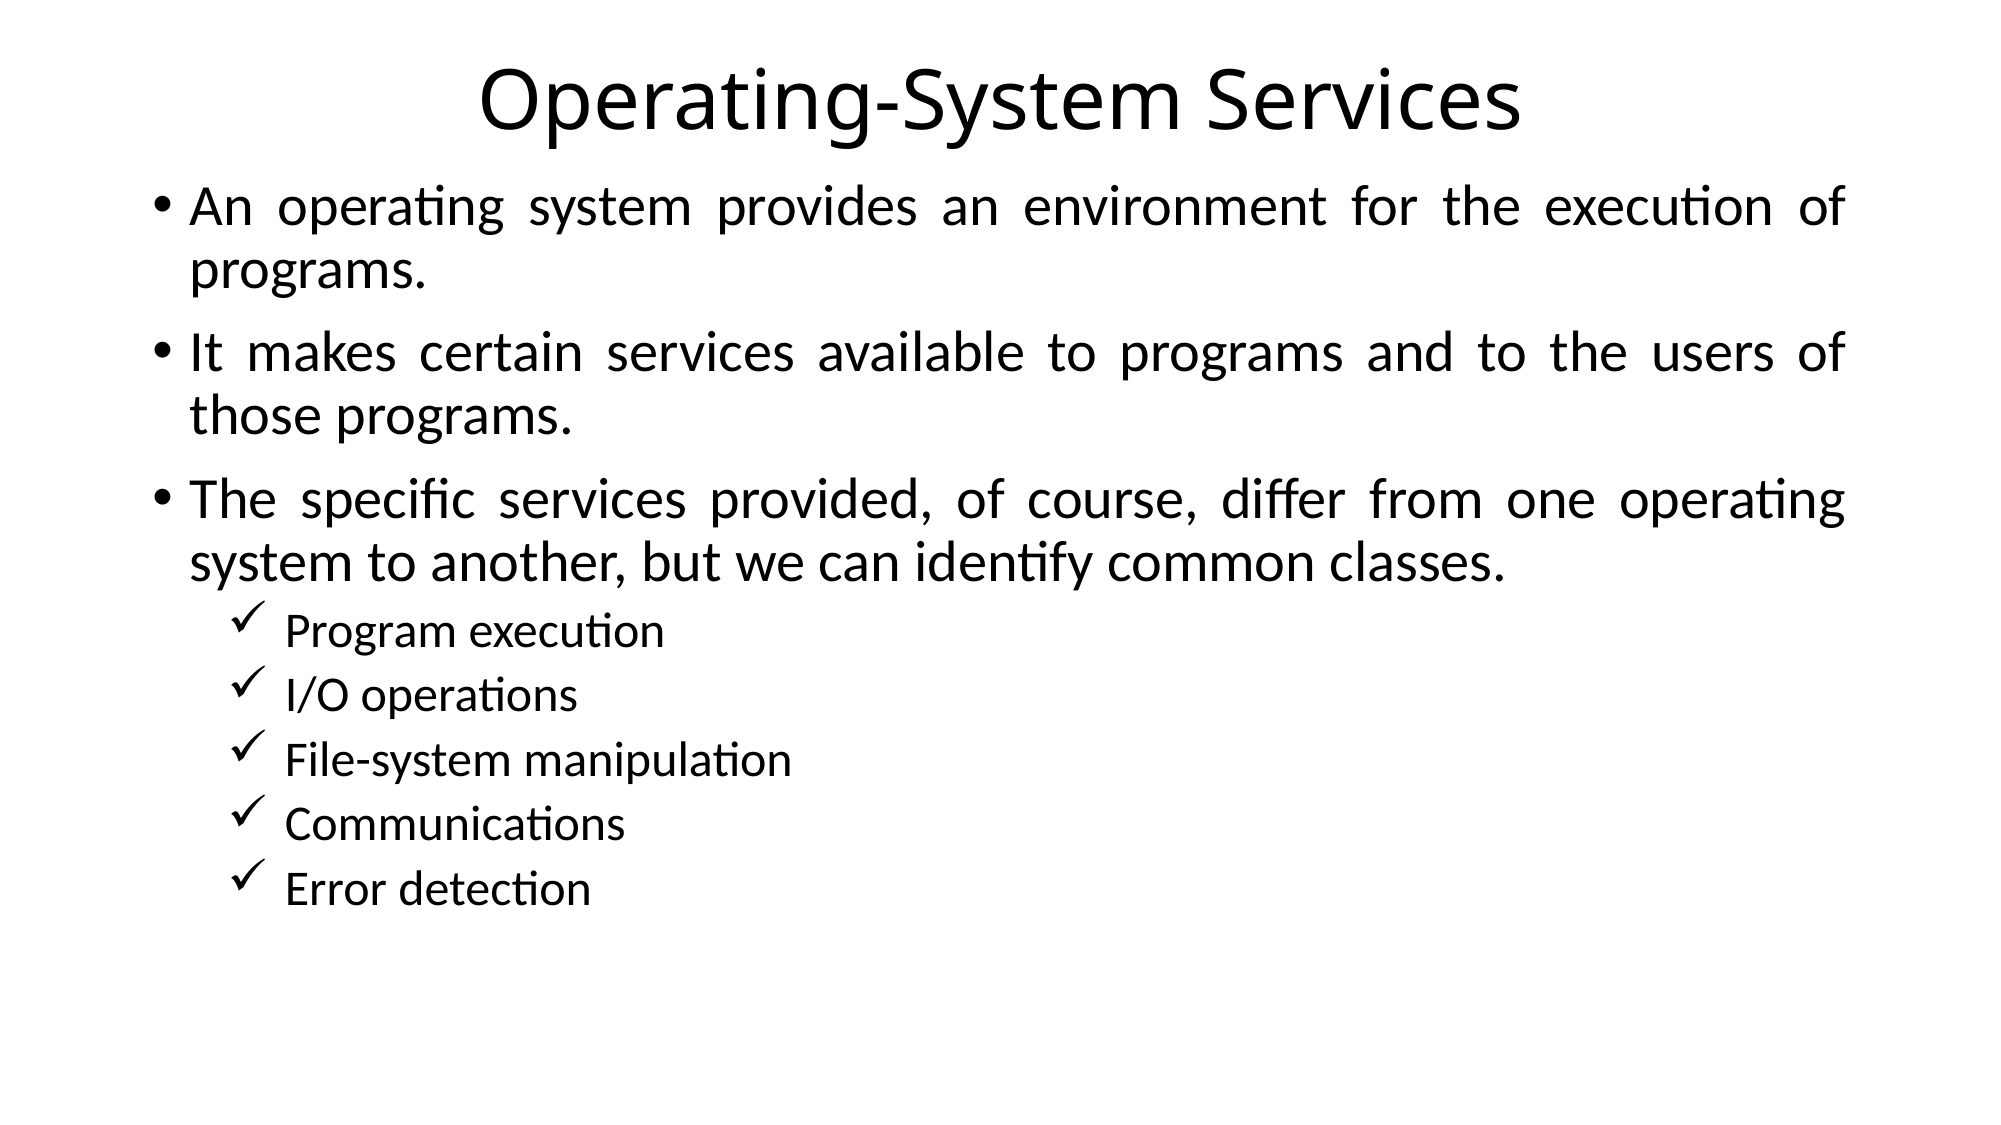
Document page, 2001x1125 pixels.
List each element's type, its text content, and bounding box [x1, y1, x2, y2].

title Operating-System Services [137, 24, 1863, 167]
list An operating system provides an environment for the execution of programs. It makes certain services available to programs and to the users of those programs. The specific services provided, of course, differ from one operating system to another, but we can identify common classes. Program execution I/O operations File-system manipulation Communications Error detection [137, 167, 1863, 1088]
